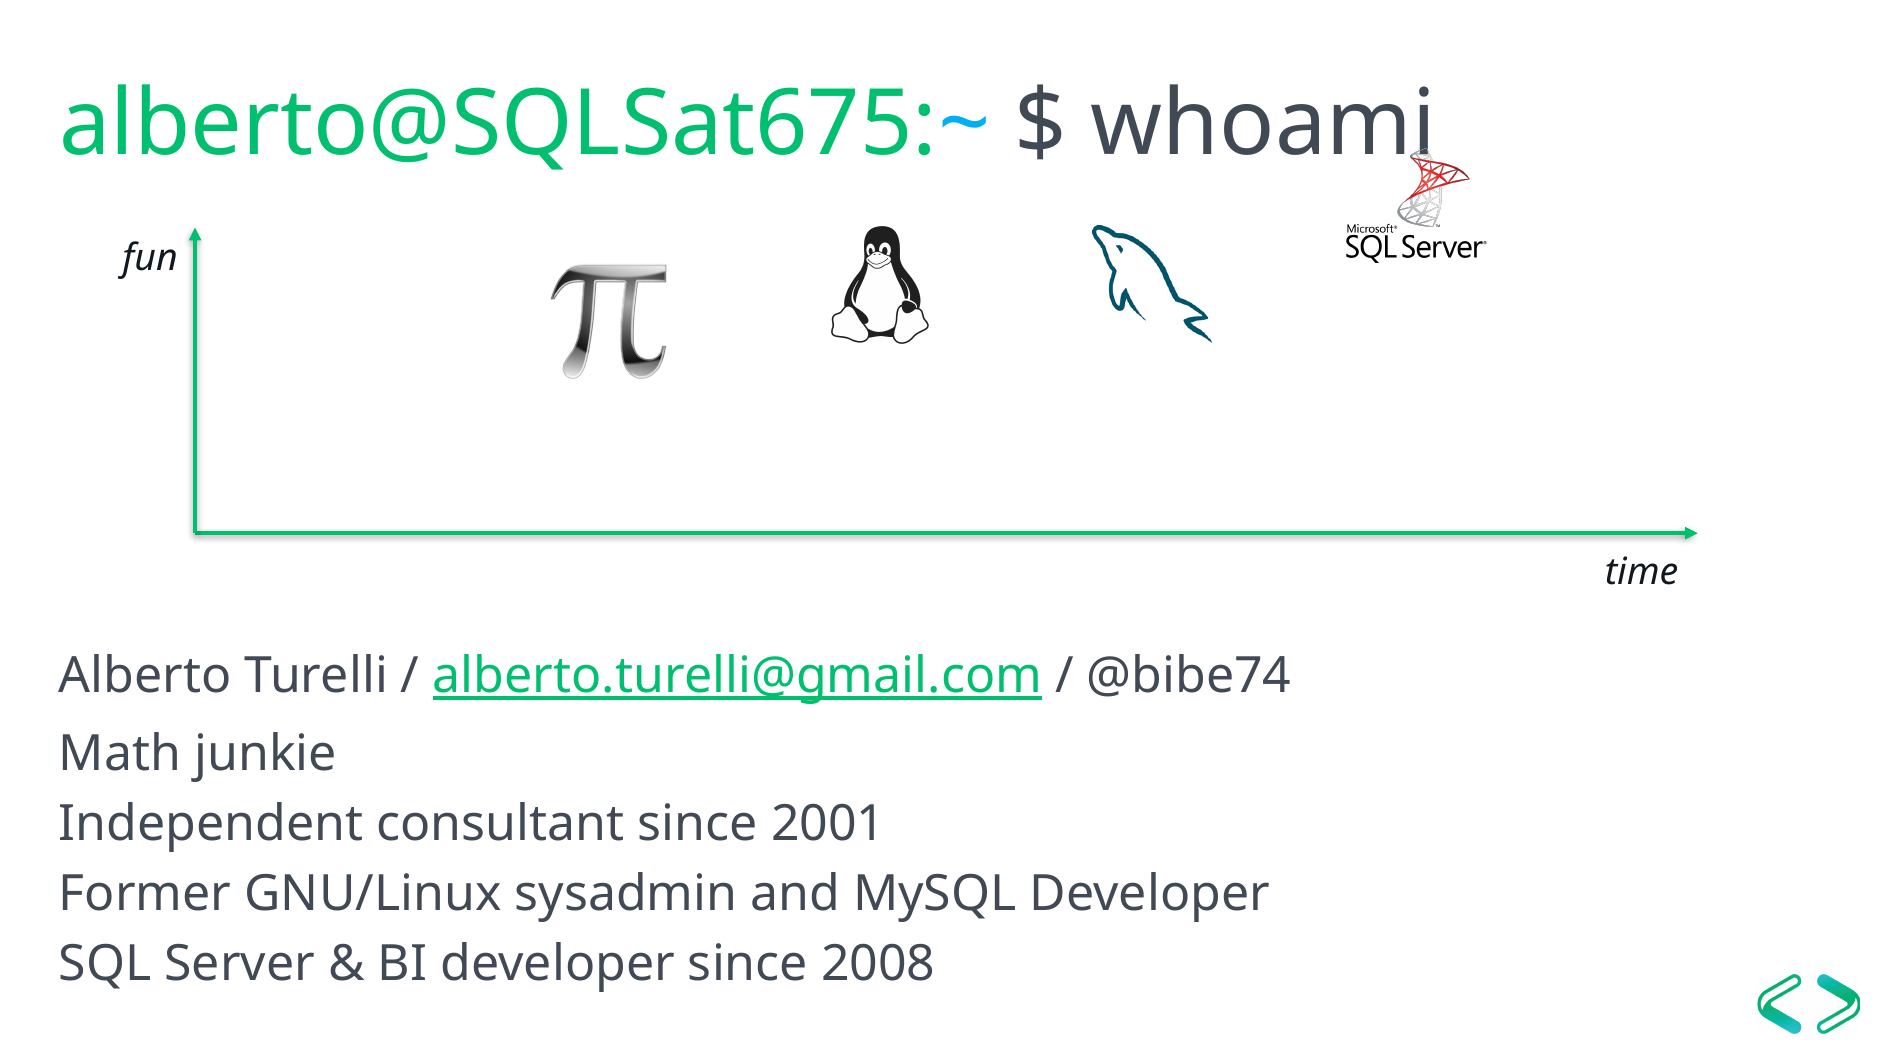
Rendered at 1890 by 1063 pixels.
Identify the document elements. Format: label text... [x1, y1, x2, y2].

title alberto@SQLSat675:~ $ whoami [59, 59, 1831, 178]
text_box time [1589, 539, 1698, 600]
picture [1104, 225, 1212, 339]
picture [1092, 230, 1212, 343]
picture [831, 226, 929, 344]
list Alberto Turelli / alberto.turelli@gmail.com / @bibe74 Math junkie Independent consultant since 2001 Former GNU/Linux sysadmin and MySQL Developer SQL Server & BI developer since 2008 [59, 642, 1831, 1004]
picture [549, 263, 668, 381]
picture [1345, 146, 1488, 264]
text_box fun [107, 225, 195, 286]
